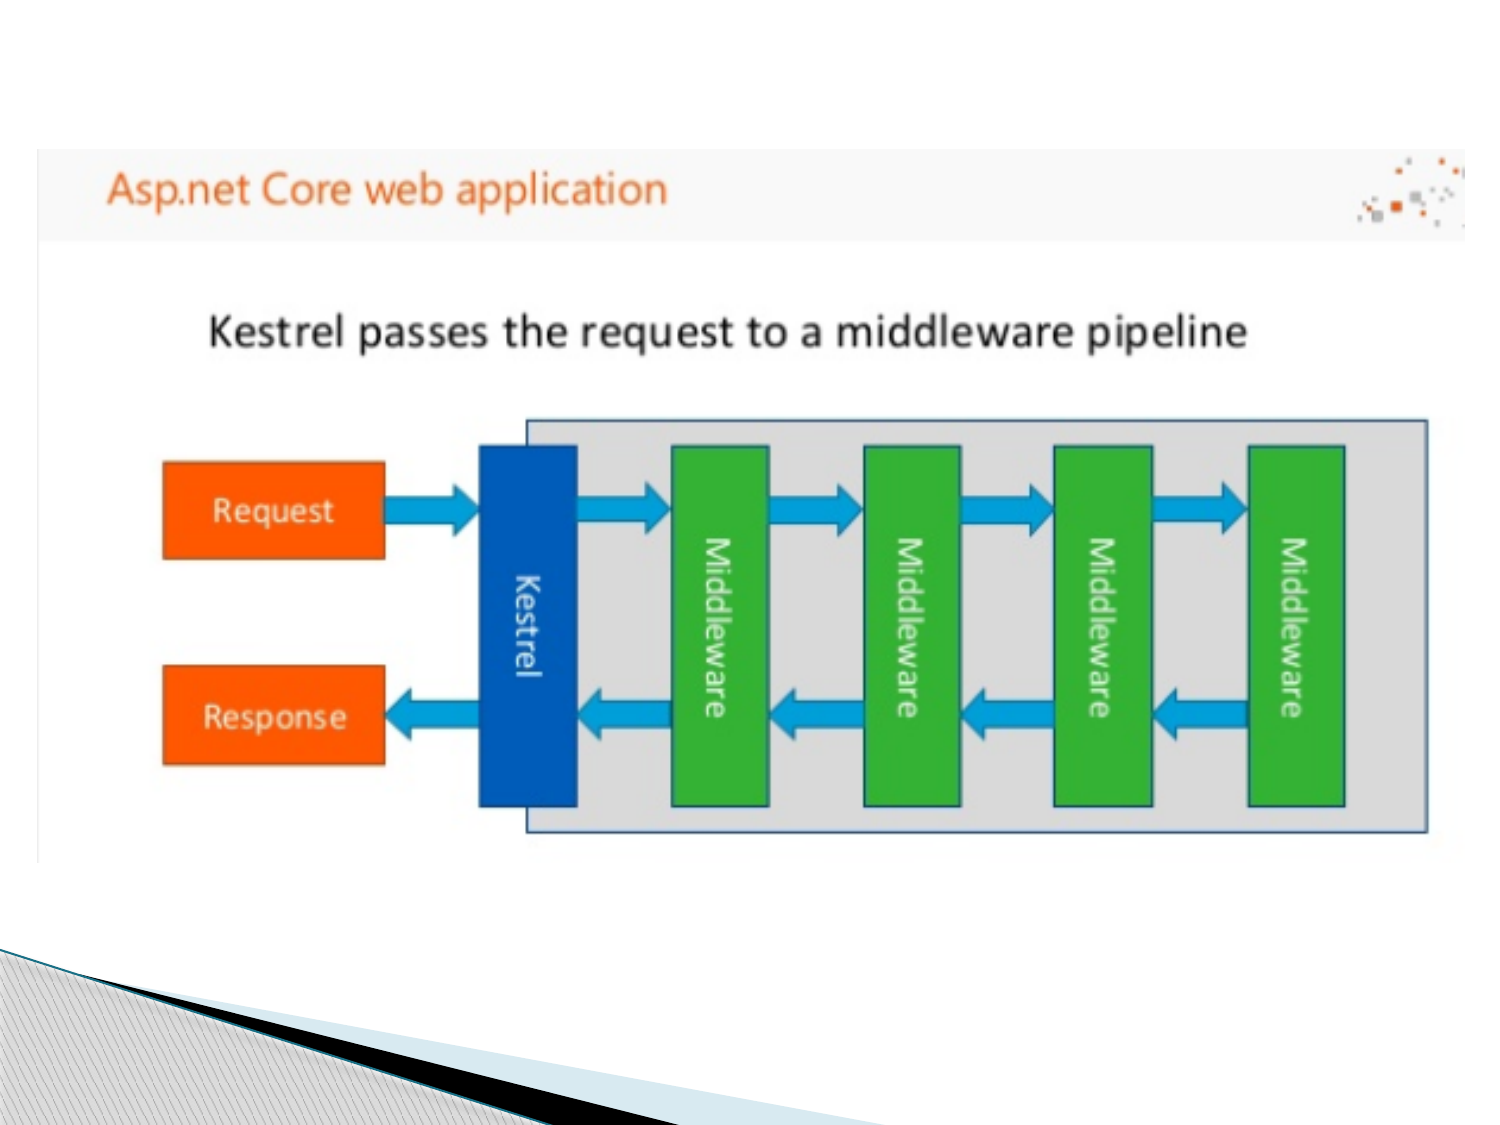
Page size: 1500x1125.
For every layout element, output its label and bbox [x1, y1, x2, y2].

picture [37, 149, 1466, 863]
